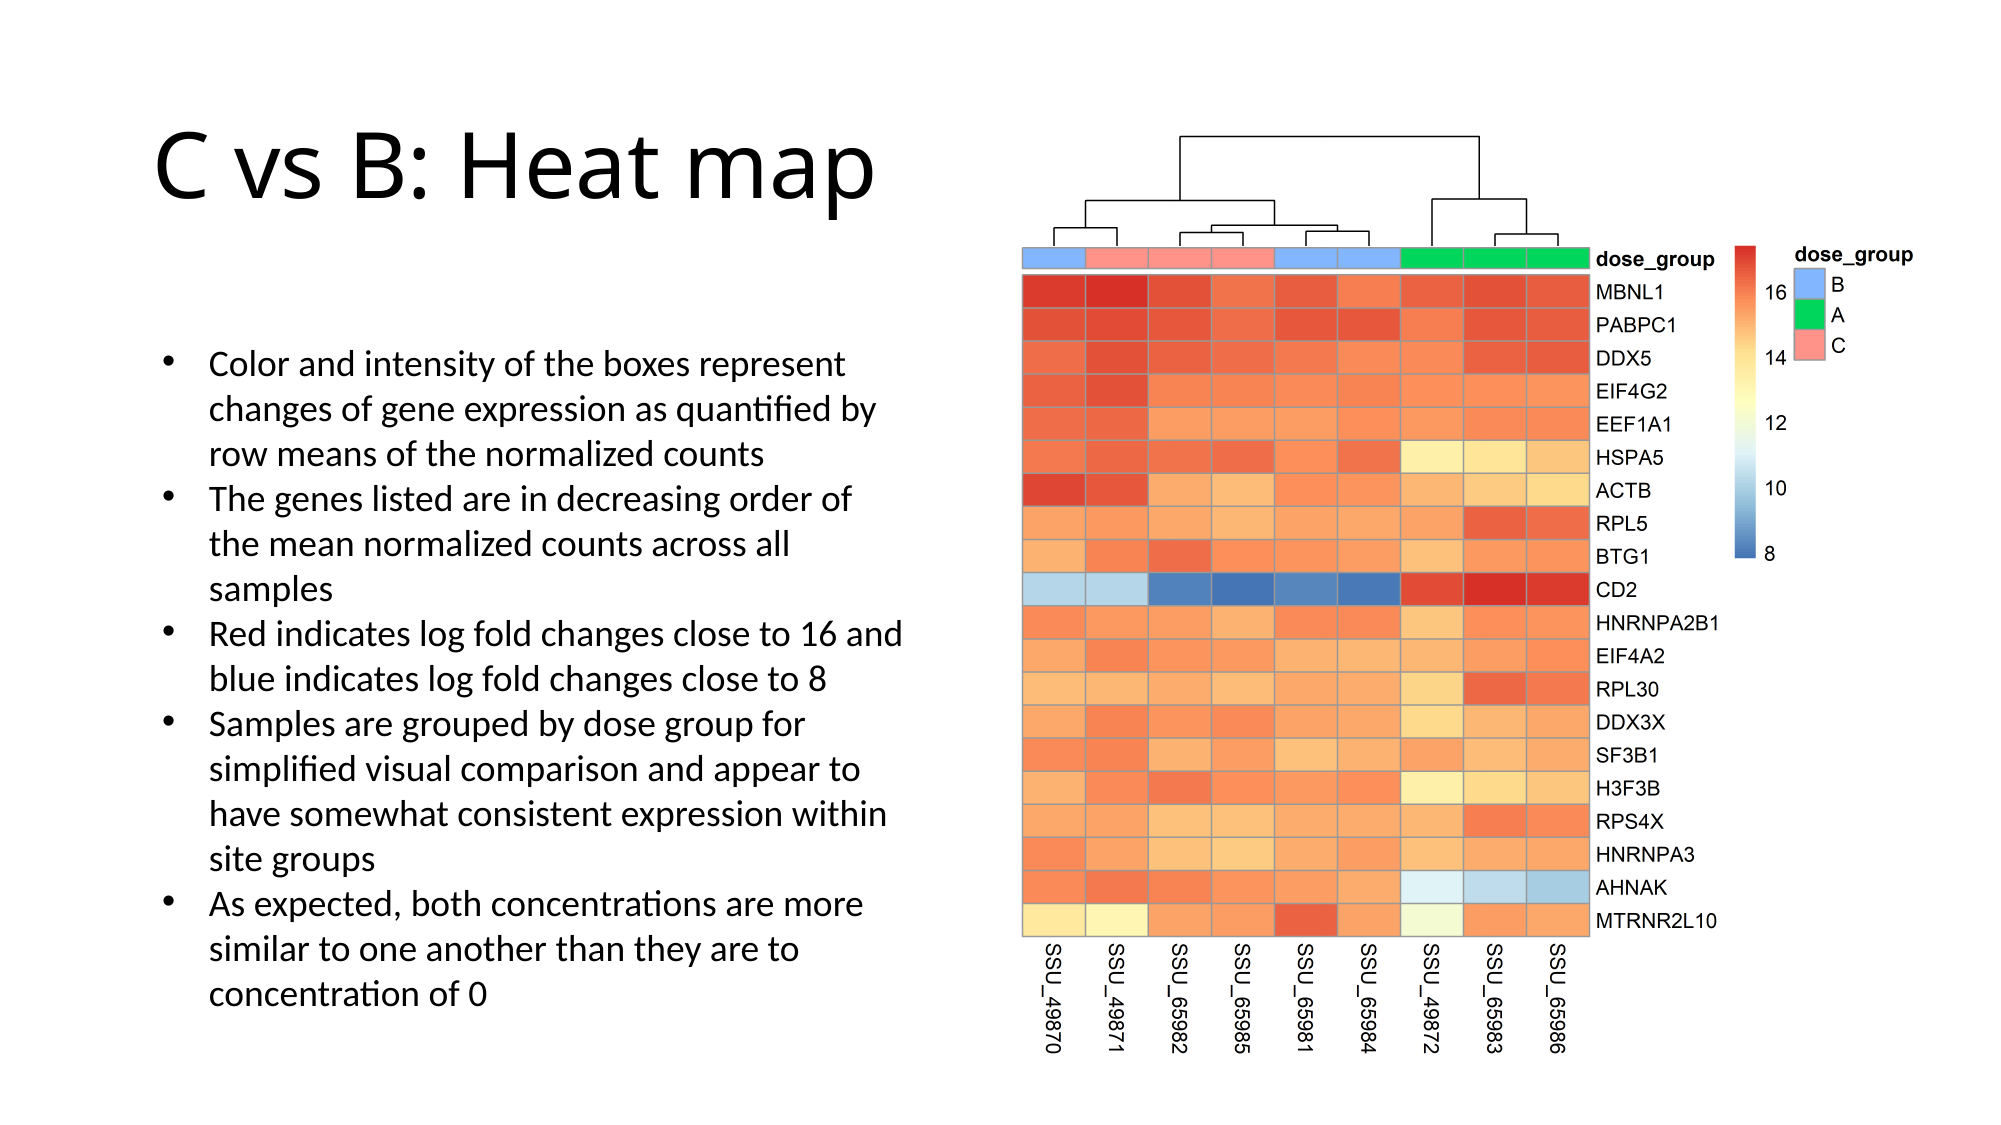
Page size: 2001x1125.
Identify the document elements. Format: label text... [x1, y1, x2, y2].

picture [1012, 131, 1951, 1069]
title C vs B: Heat map [137, 59, 1863, 278]
text_box Color and intensity of the boxes represent changes of gene expression as quantified by row means of the normalized counts The genes listed are in decreasing order of the mean normalized counts across all samples Red indicates log fold changes close to 16 and blue indicates log fold changes close to 8 Samples are grouped by dose group for simplified visual comparison and appear to have somewhat consistent expression within site groups As expected, both concentrations are more similar to one another than they are to concentration of 0 [147, 331, 923, 1021]
